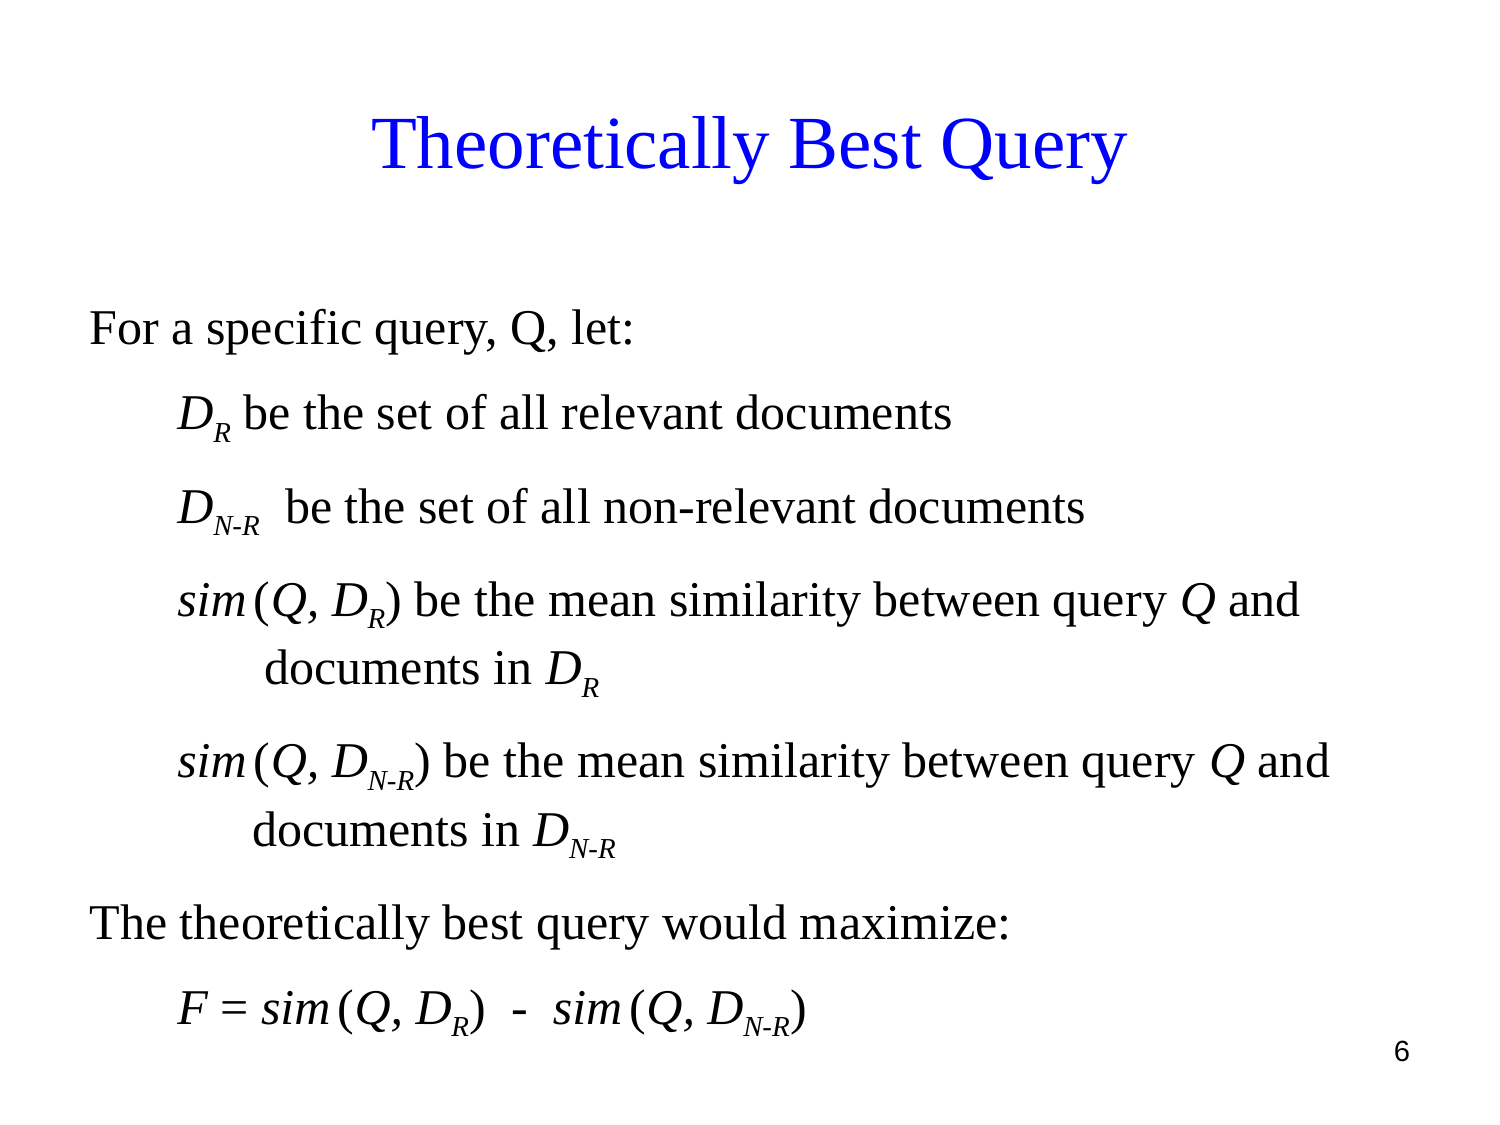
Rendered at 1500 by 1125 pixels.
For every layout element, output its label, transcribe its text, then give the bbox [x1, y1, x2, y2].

slide_number 6 [1074, 1050, 1425, 1103]
text_box For a specific query, Q, let: DR be the set of all relevant documents DN-R be the set of all non-relevant documents sim (Q, DR) be the mean similarity between query Q and documents in DR sim (Q, DN-R) be the mean similarity between query Q and documents in DN-R The theoretically best query would maximize: F = sim (Q, DR) - sim (Q, DN-R) [74, 287, 1438, 1050]
title Theoretically Best Query [75, 45, 1425, 233]
